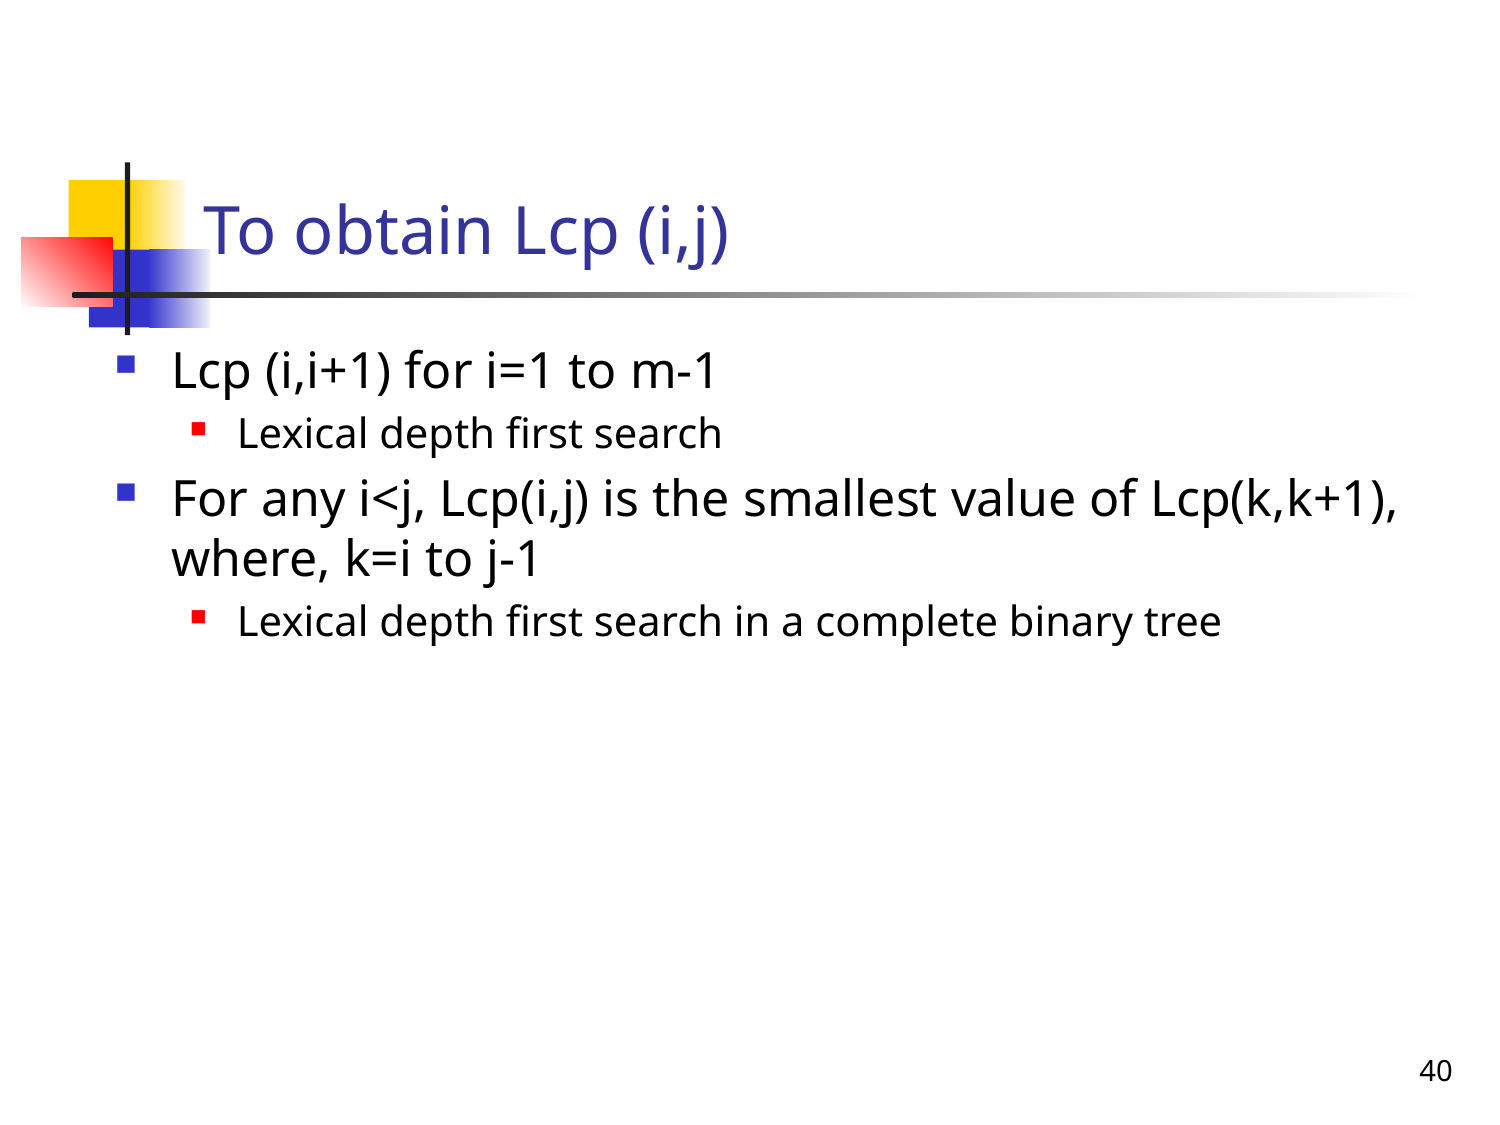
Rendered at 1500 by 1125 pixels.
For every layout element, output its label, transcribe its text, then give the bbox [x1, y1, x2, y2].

list Lcp (i,i+1) for i=1 to m-1 Lexical depth first search For any i<j, Lcp(i,j) is the smallest value of Lcp(k,k+1), where, k=i to j-1 Lexical depth first search in a complete binary tree [99, 330, 1470, 1007]
title To obtain Lcp (i,j) [188, 34, 1468, 276]
slide_number 40 [1154, 1023, 1468, 1100]
